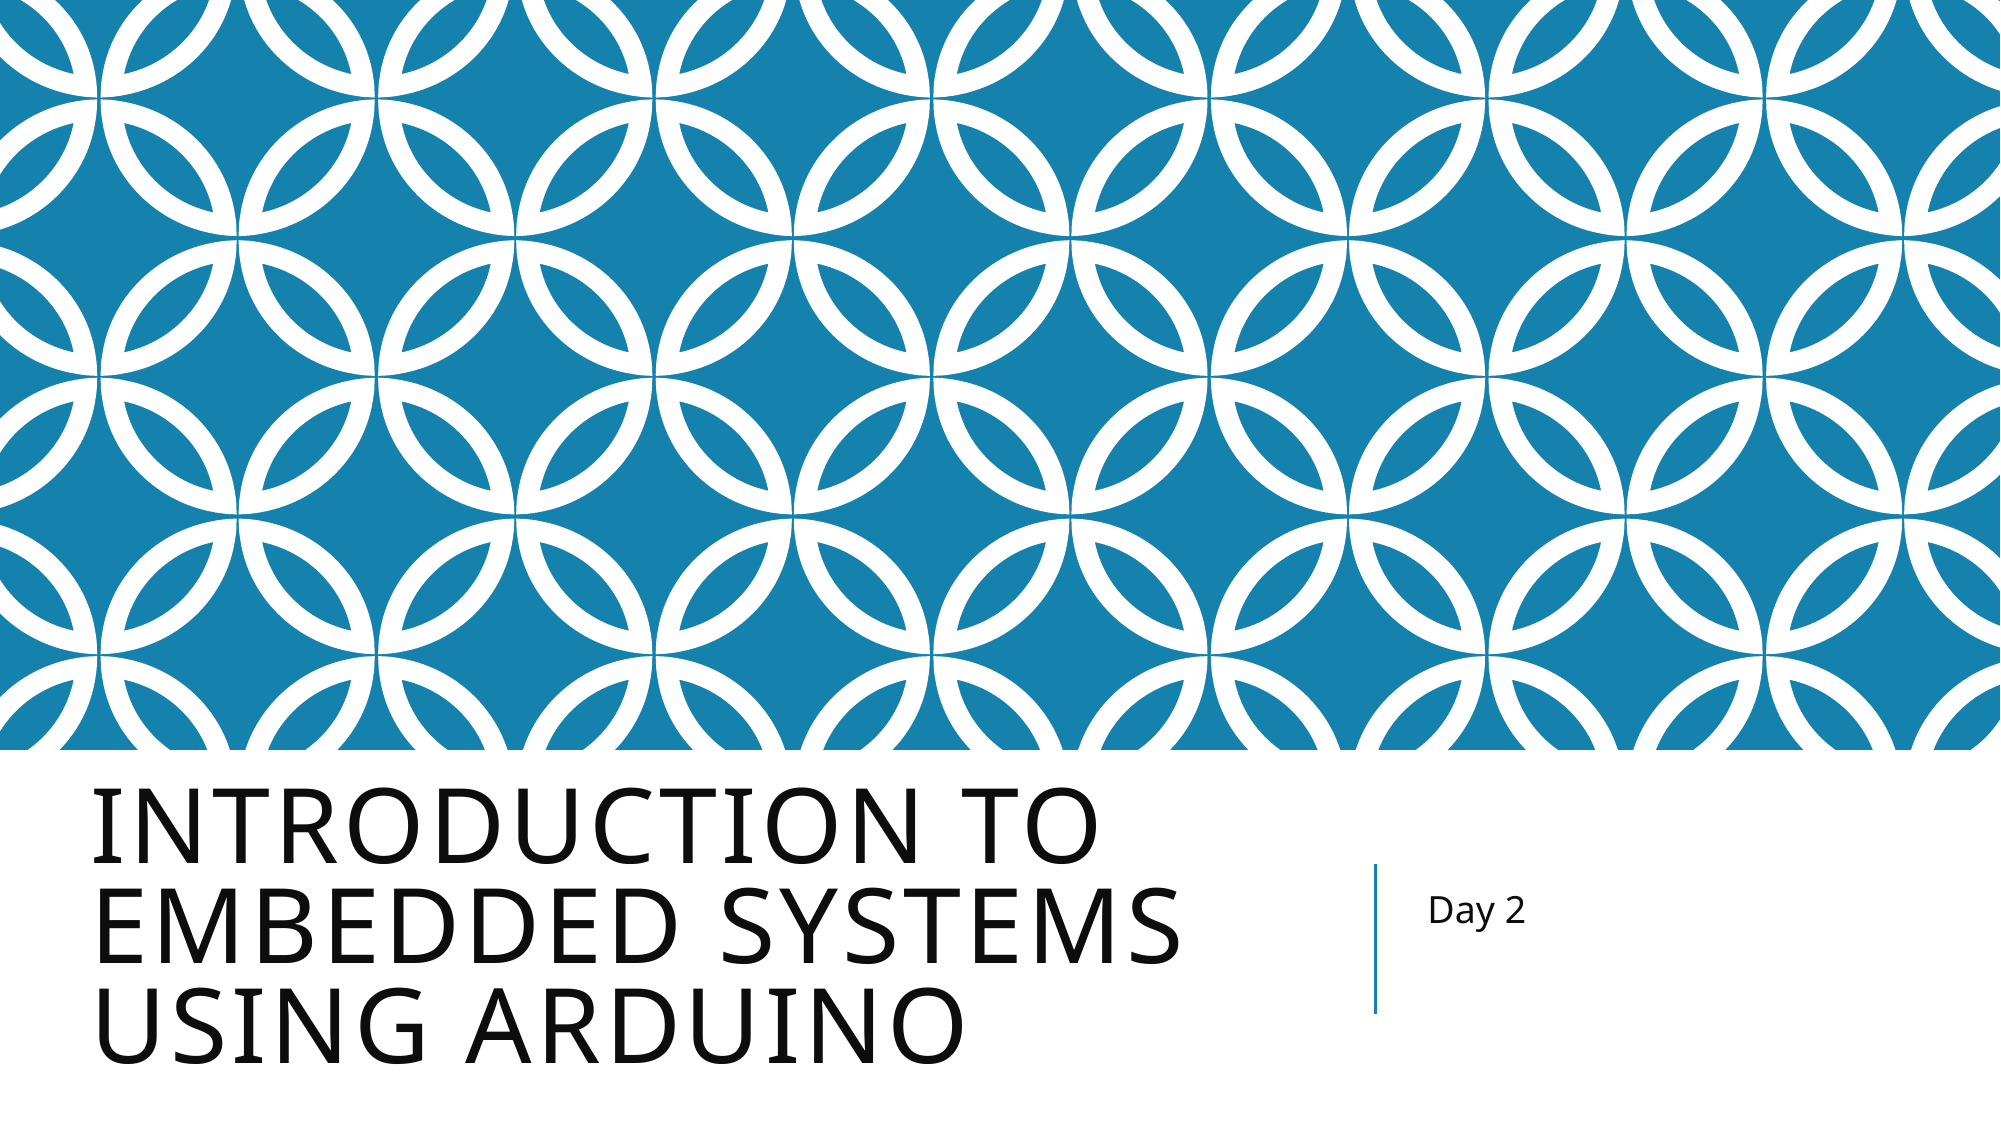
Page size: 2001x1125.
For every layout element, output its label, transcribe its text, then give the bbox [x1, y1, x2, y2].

subtitle Day 2 [1412, 813, 1938, 1054]
title Introduction to embedded systems using arduino [75, 813, 1350, 1054]
